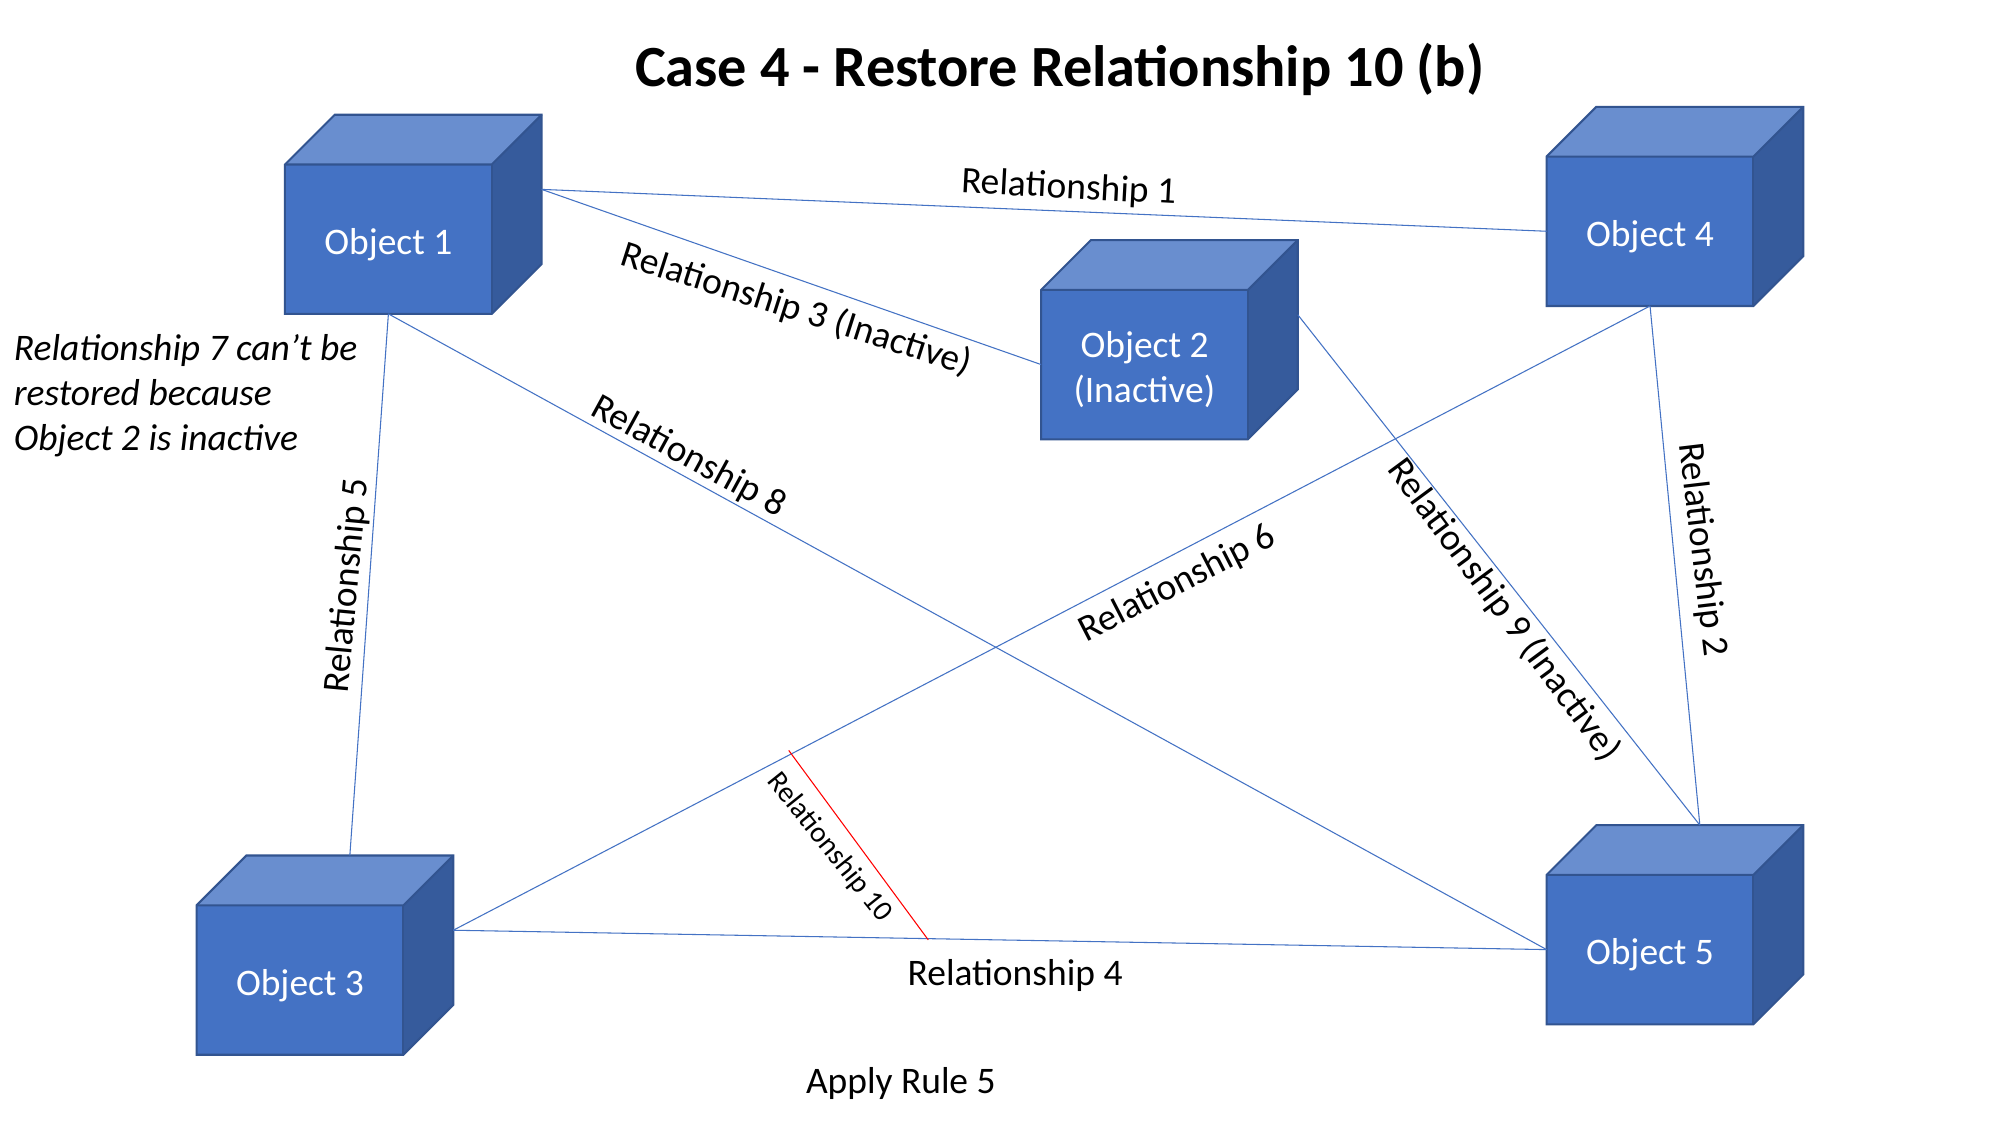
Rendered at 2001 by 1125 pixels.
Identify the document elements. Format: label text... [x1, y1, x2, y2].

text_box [196, 106, 1804, 1055]
text_box Apply Rule 5 [791, 1055, 1311, 1109]
text_box Case 4 - Restore Relationship 10 (b) [599, 20, 1521, 106]
text_box Relationship 7 can’t be restored because Object 2 is inactive [0, 315, 196, 466]
